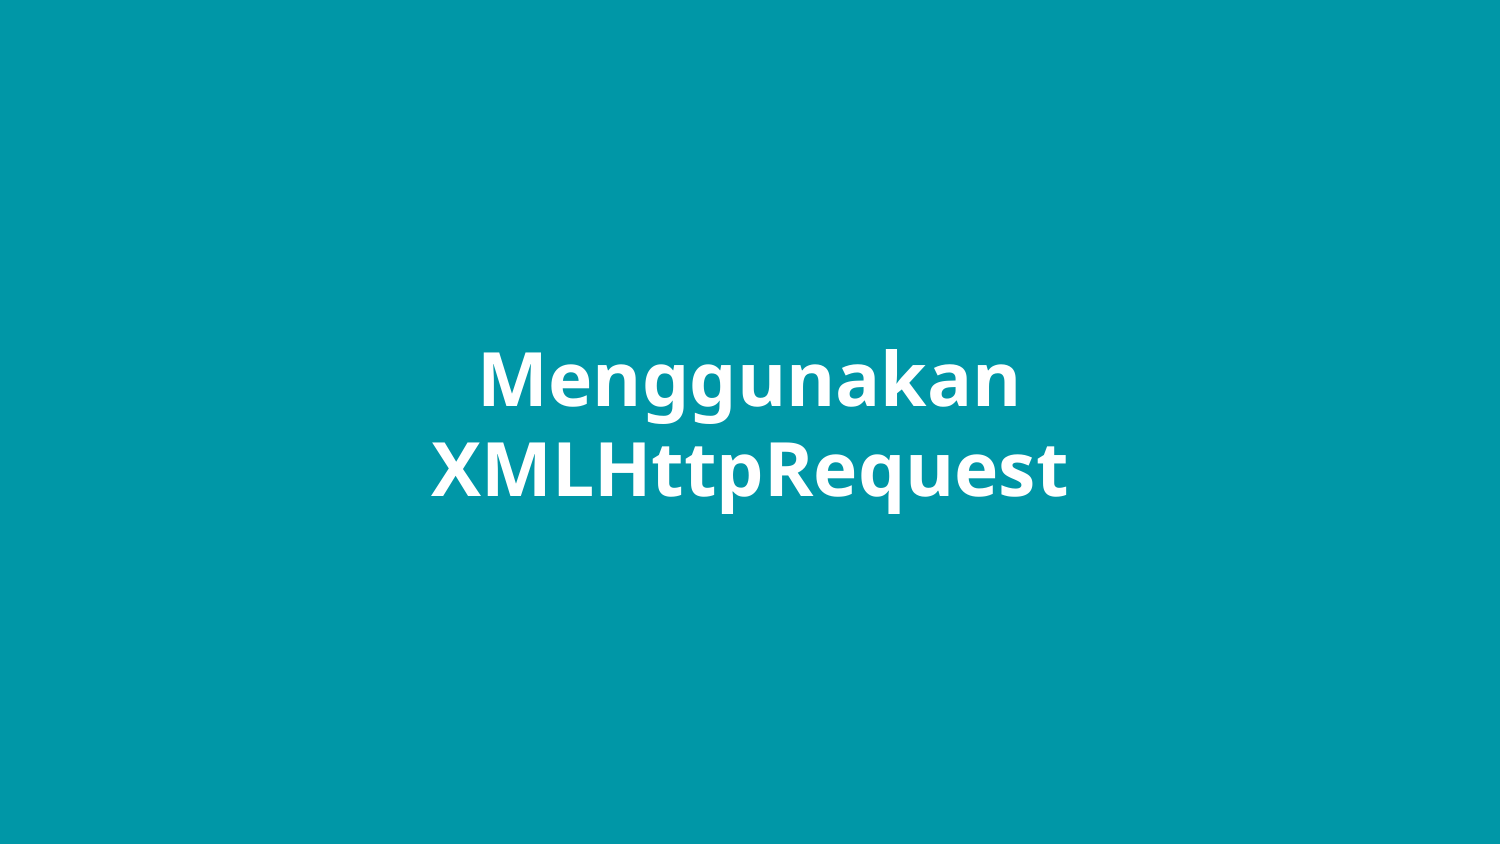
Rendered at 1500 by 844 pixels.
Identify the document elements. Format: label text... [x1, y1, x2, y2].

title Menggunakan XMLHttpRequest [150, 316, 1350, 527]
